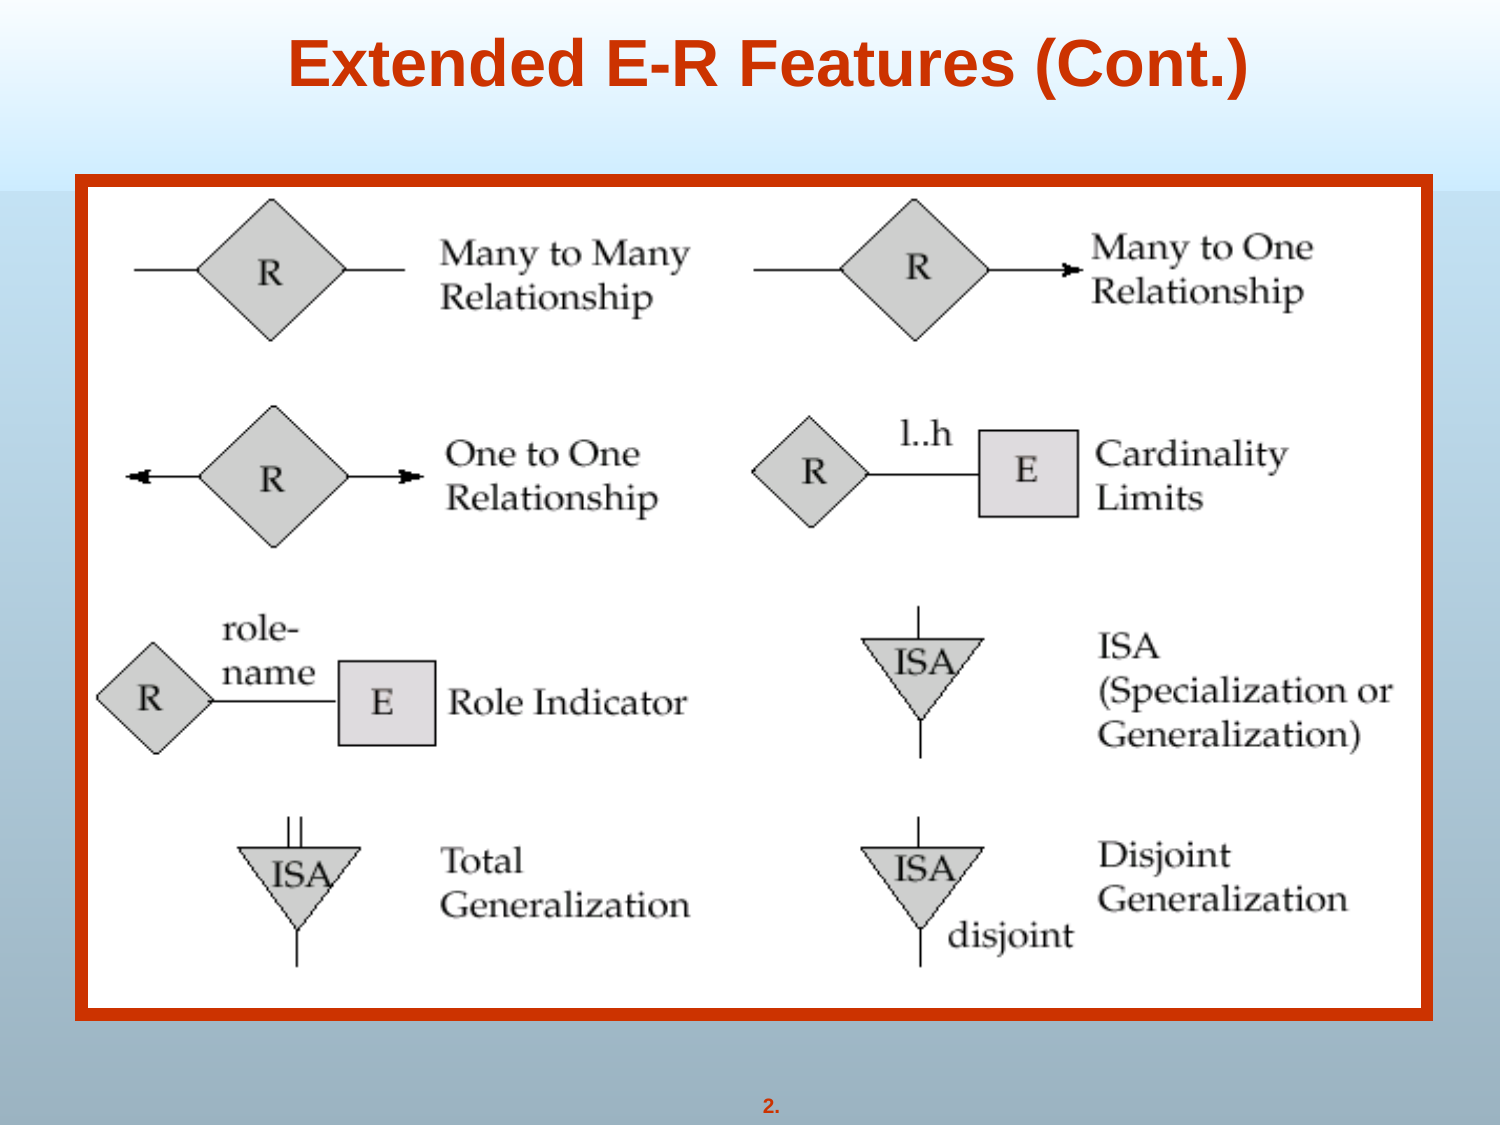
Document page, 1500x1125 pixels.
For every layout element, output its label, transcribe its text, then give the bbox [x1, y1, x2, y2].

picture [87, 186, 1422, 1009]
title Extended E-R Features (Cont.) [106, 7, 1432, 108]
